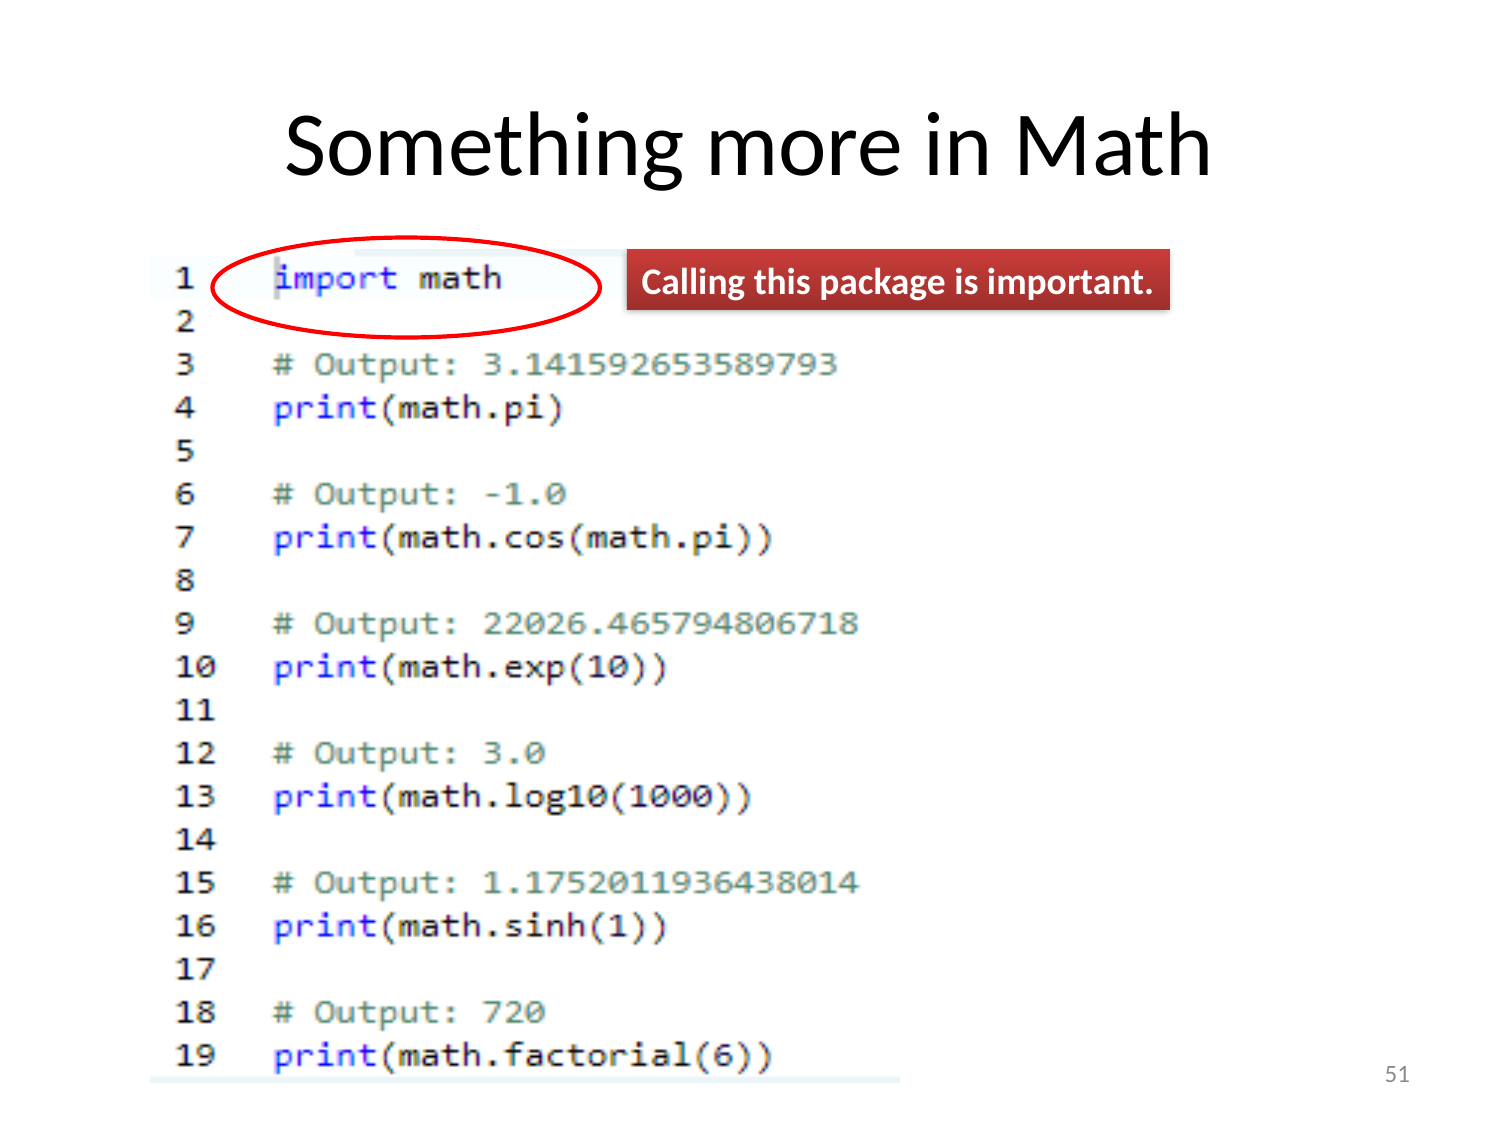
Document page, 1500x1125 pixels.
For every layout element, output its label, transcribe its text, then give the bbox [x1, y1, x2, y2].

picture [149, 249, 901, 1083]
text_box [277, 235, 536, 248]
slide_number 51 [1074, 1042, 1425, 1103]
title Something more in Math [75, 45, 1425, 233]
text_box Calling this package is important. [901, 249, 1170, 310]
